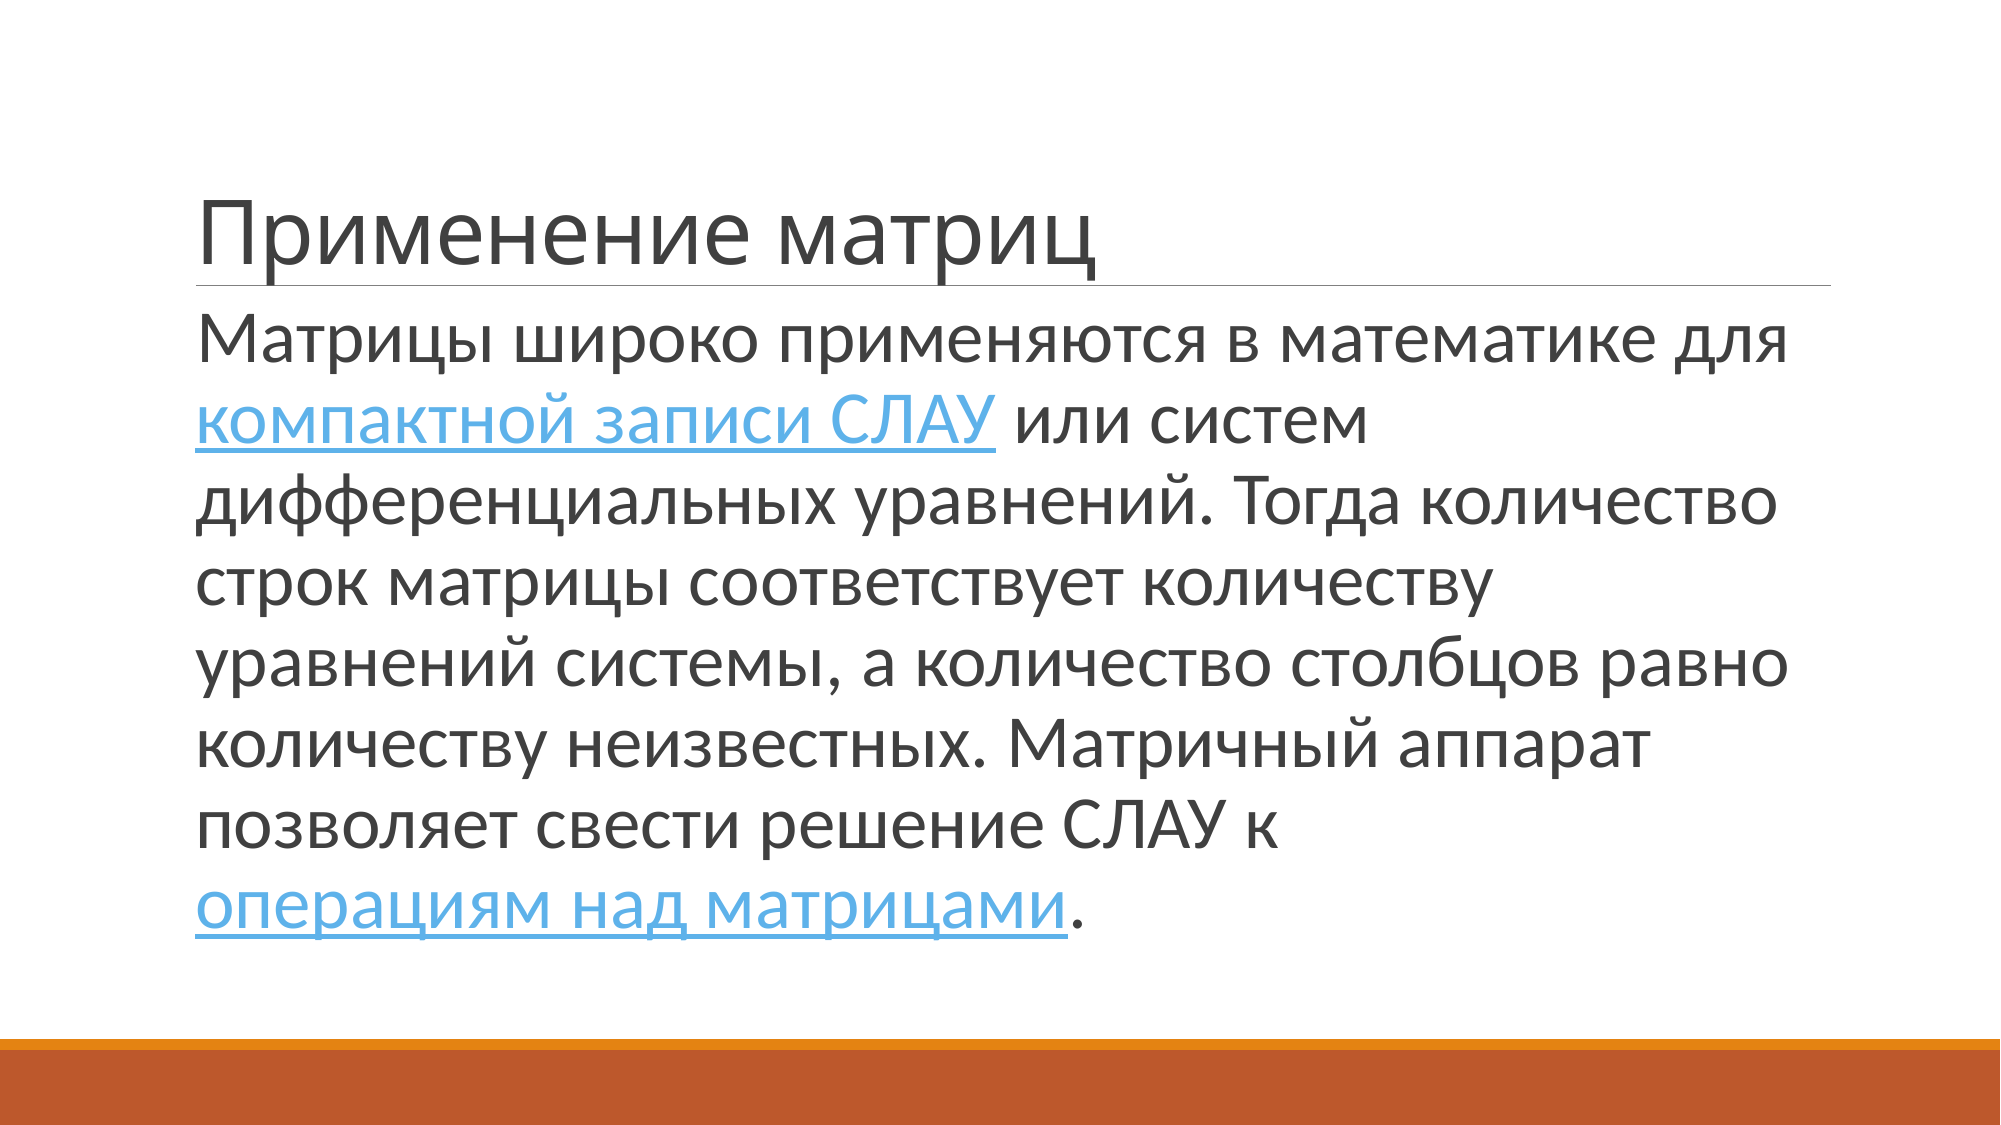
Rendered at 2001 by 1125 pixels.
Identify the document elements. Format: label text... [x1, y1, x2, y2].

title Применение матриц [180, 171, 1830, 290]
list Матрицы широко применяются в математике для компактной записи СЛАУ или систем дифференциальных уравнений. Тогда количество строк матрицы соответствует количеству уравнений системы, а количество столбцов равно количеству неизвестных. Матричный аппарат позволяет свести решение СЛАУ к операциям над матрицами. [180, 290, 1830, 810]
